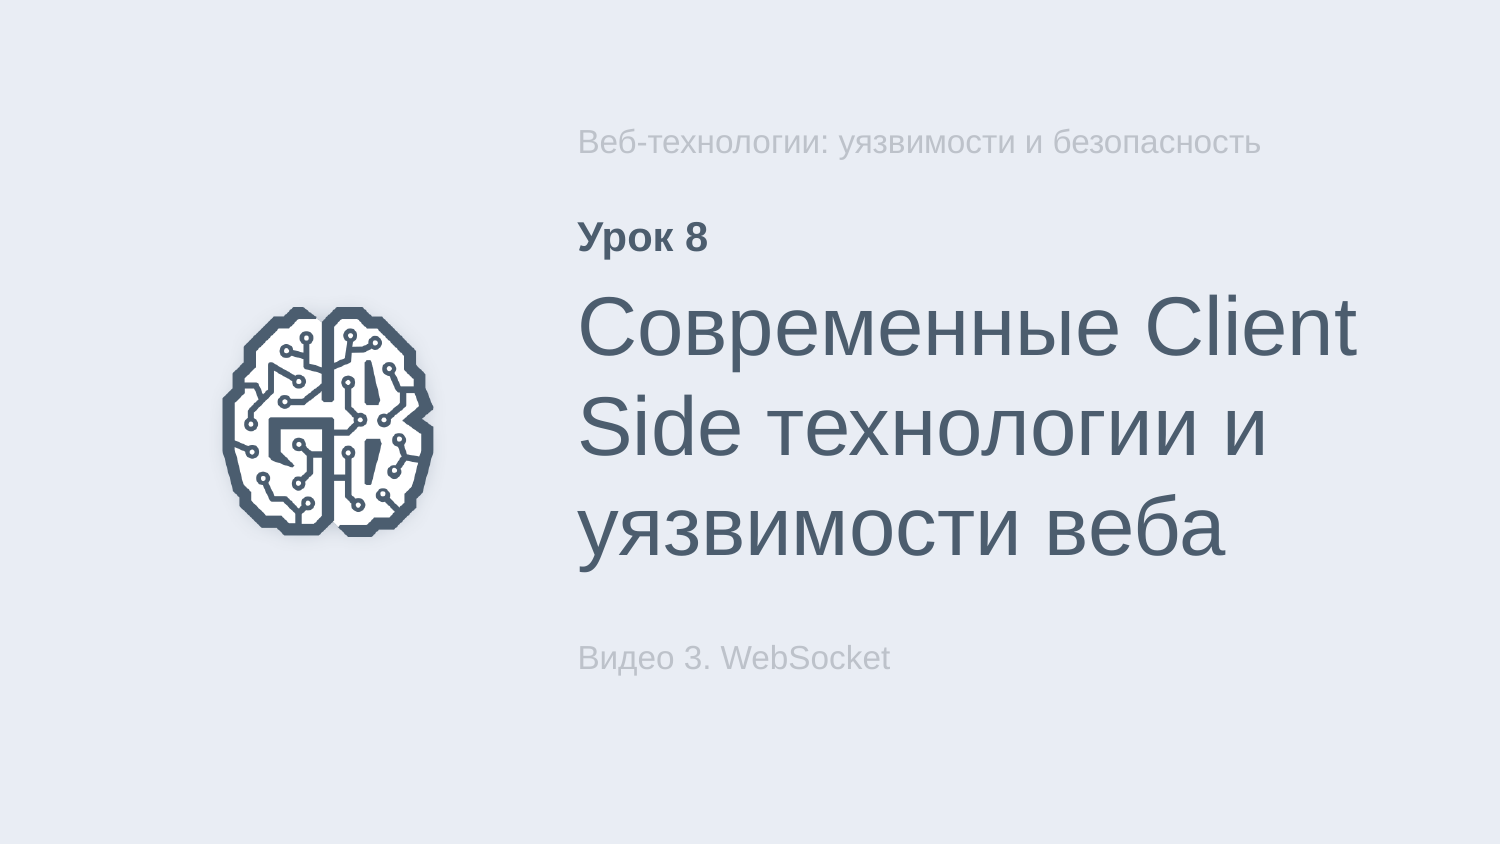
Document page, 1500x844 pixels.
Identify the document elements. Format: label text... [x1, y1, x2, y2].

title Веб-технологии: уязвимости и безопасность [562, 93, 1312, 187]
title Видео 3. WebSocket [562, 562, 1312, 750]
picture [187, 280, 469, 563]
title Урок 8 [562, 187, 1312, 282]
title Современные Client Side технологии и уязвимости веба [562, 281, 1406, 563]
